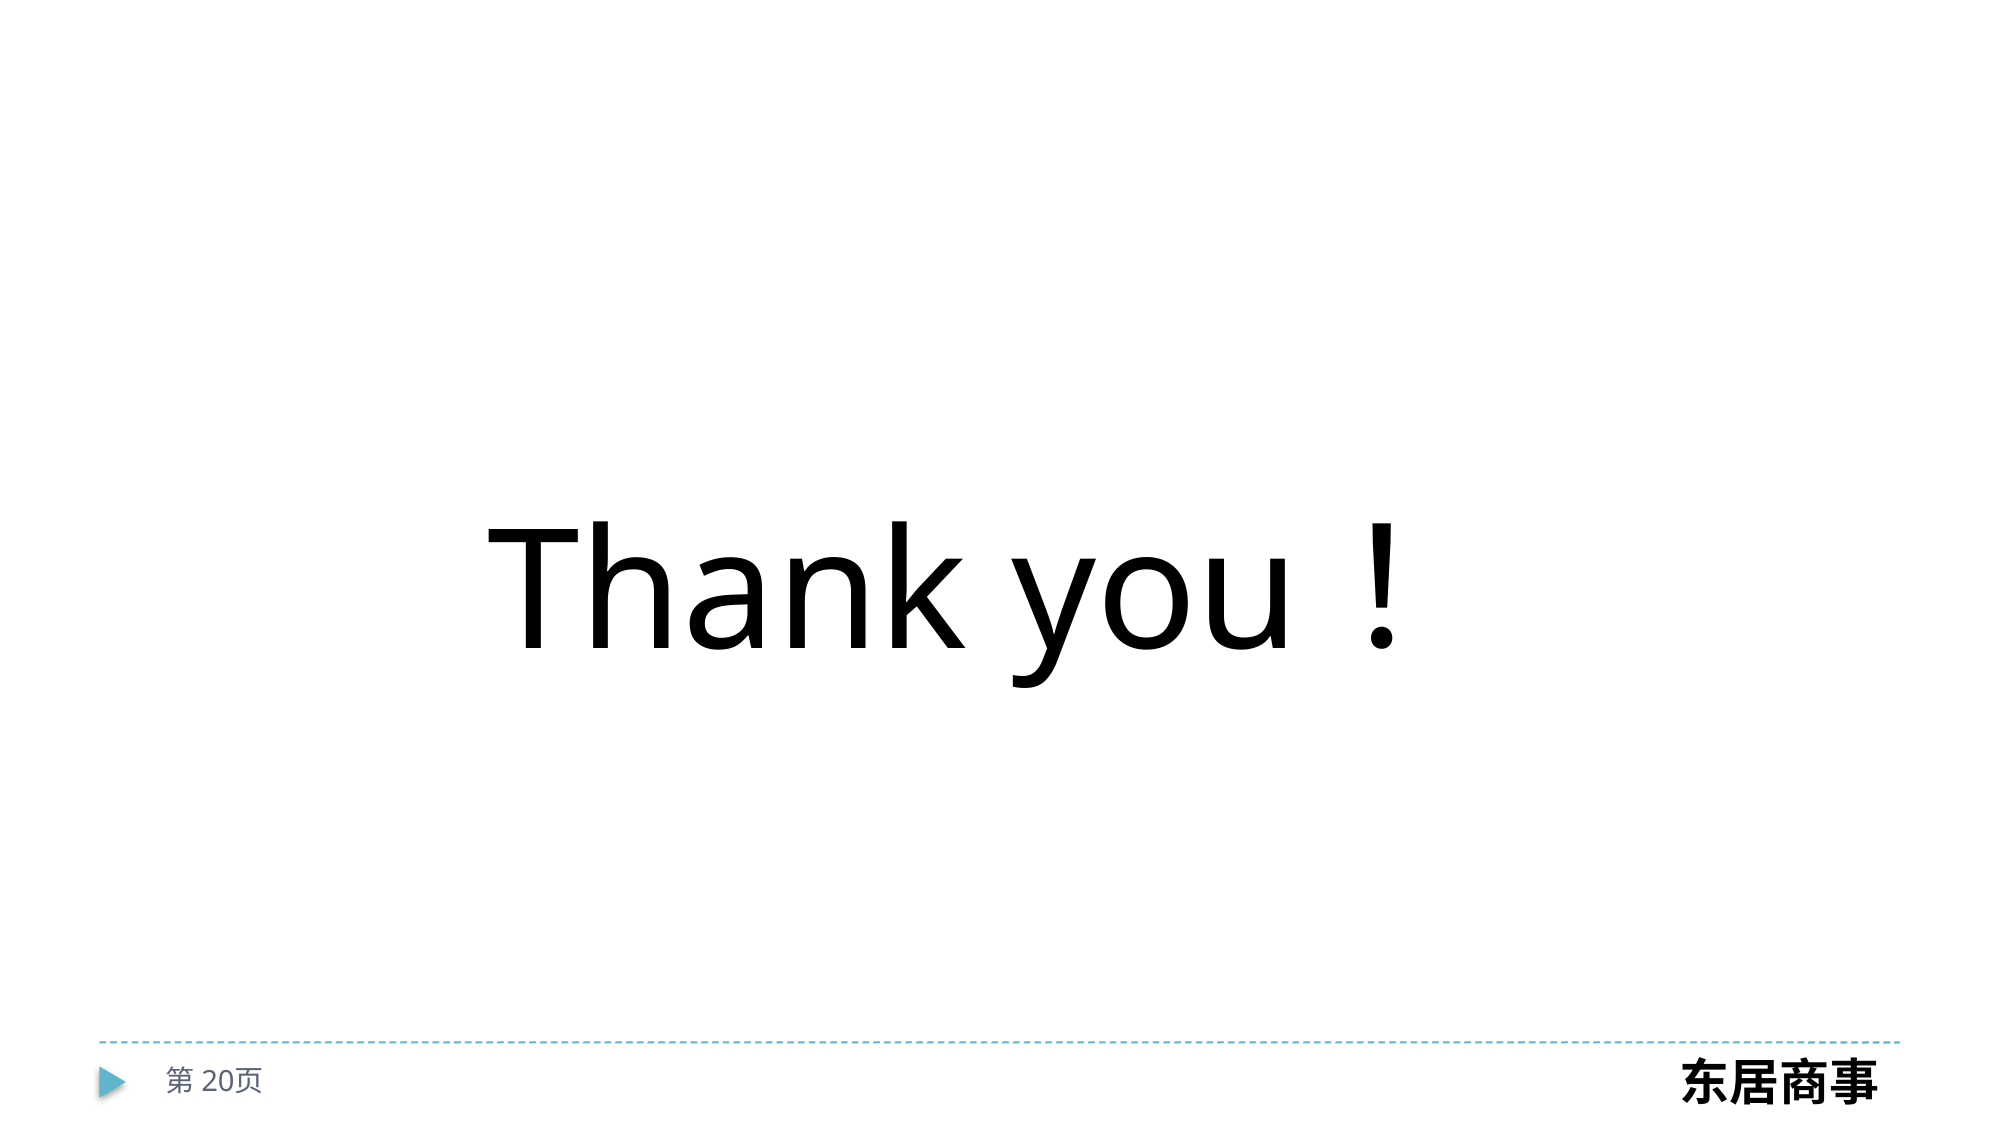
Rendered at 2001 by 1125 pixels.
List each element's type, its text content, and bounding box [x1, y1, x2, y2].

text_box Thank you！ [472, 474, 1523, 690]
slide_number 第20页 [150, 1055, 483, 1116]
